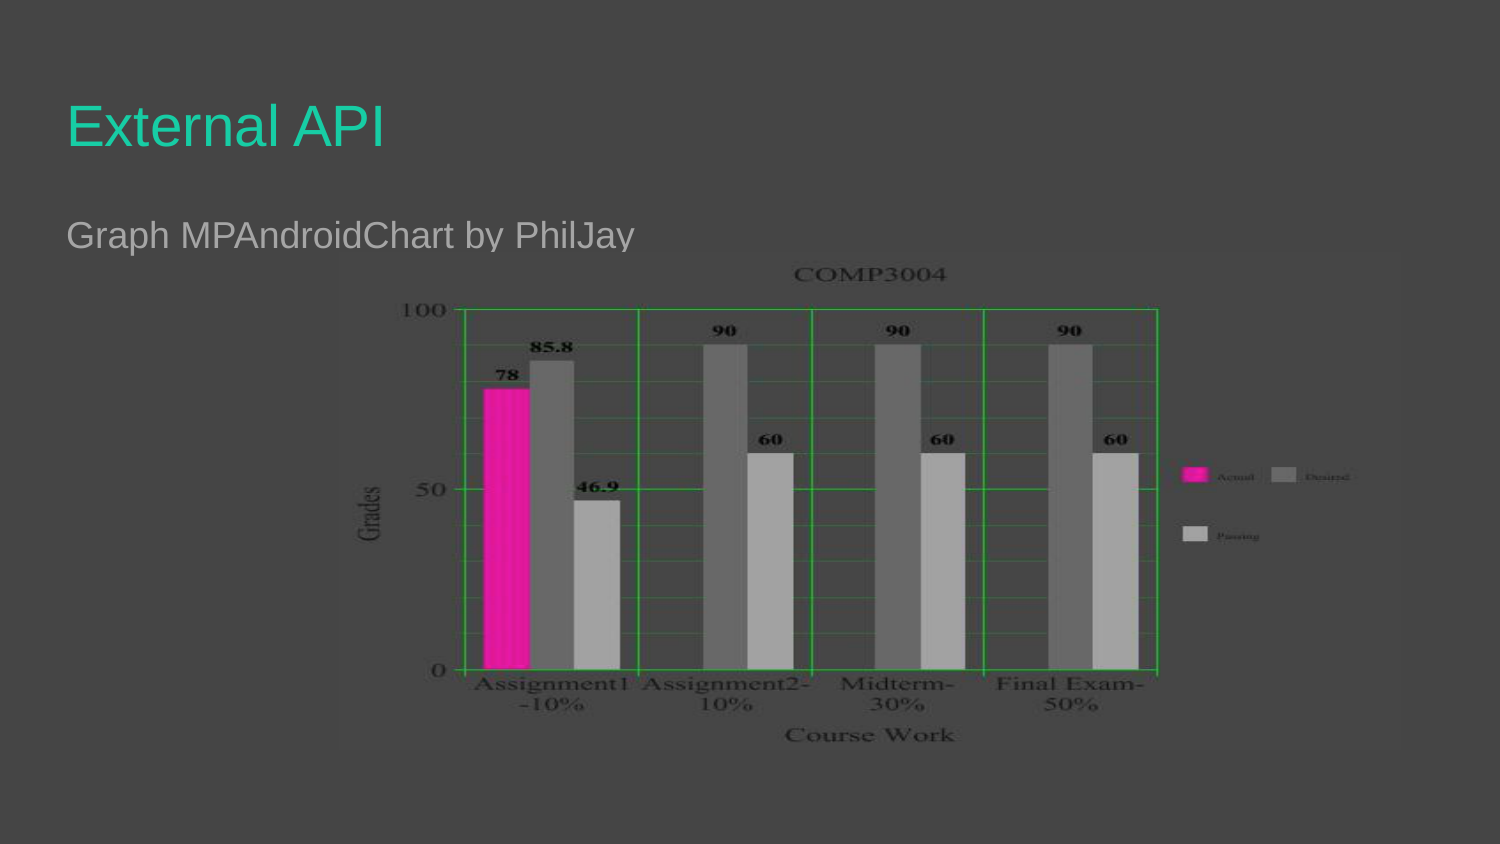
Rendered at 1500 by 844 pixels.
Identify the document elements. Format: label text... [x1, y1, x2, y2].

title External API [51, 72, 1449, 167]
picture [338, 252, 1401, 750]
list Graph MPAndroidChart by PhilJay [51, 189, 1449, 750]
